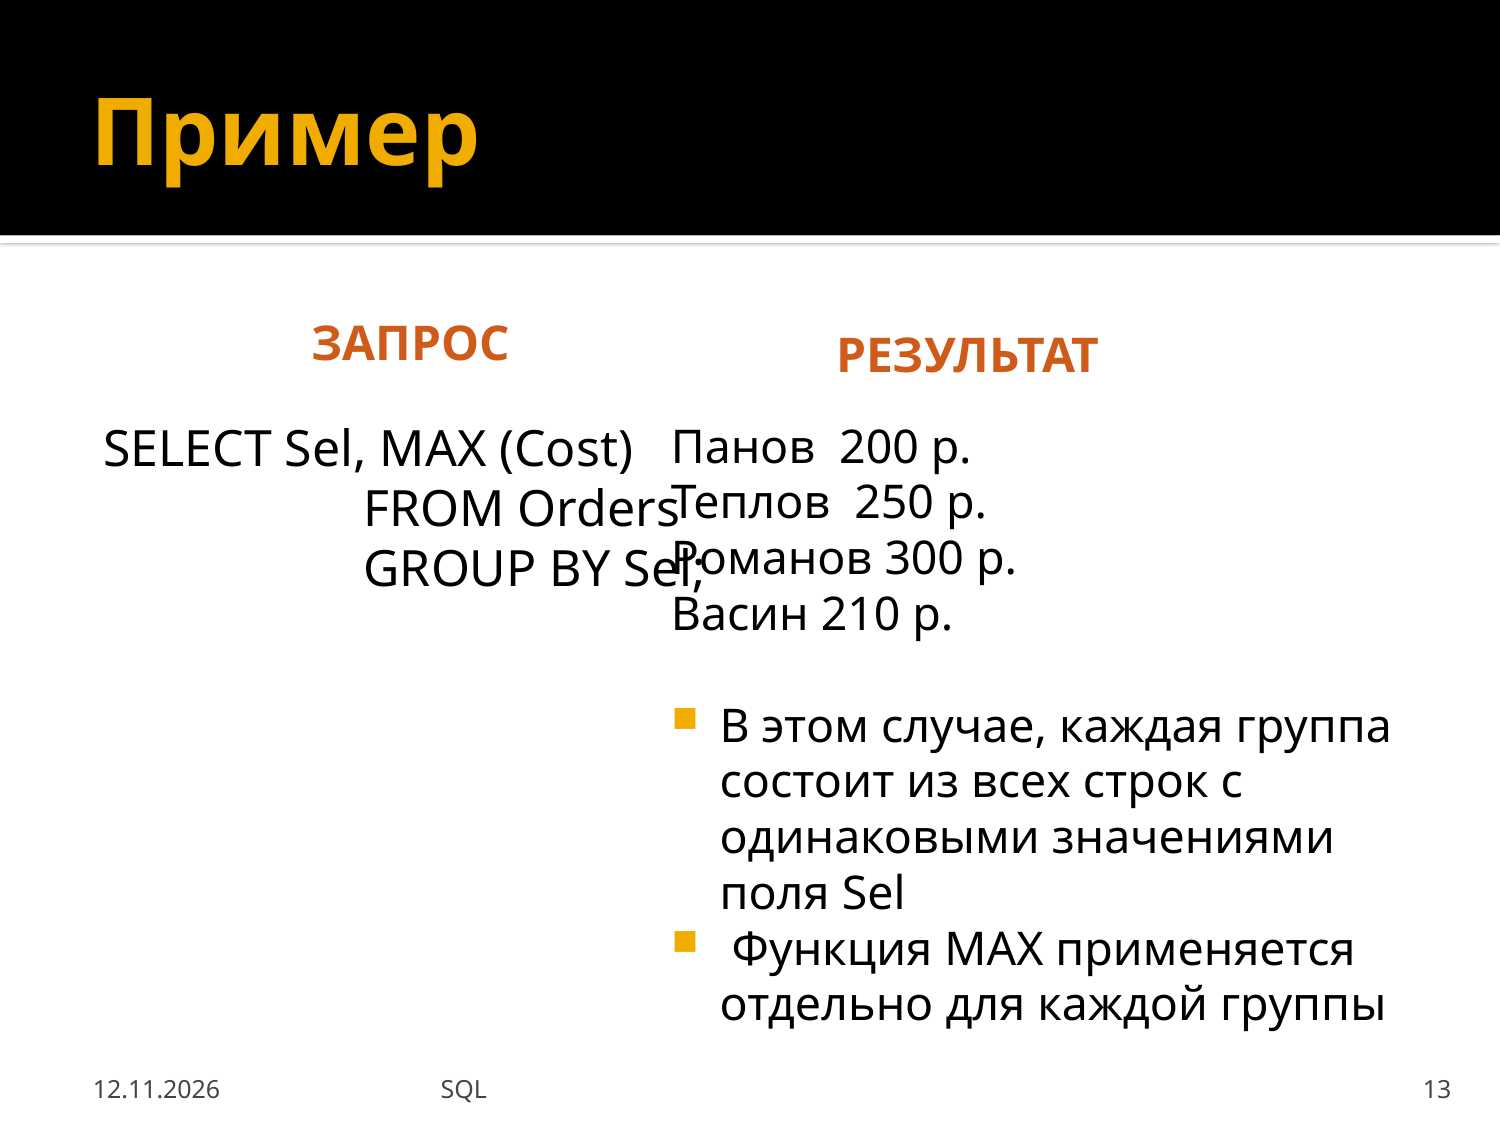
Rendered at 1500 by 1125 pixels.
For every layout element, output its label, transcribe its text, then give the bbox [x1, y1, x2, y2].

list Результат [631, 290, 1295, 409]
list Панов 200 р. Теплов 250 р. Романов 300 р. Васин 210 р. В этом случае, каждая группа состоит из всех строк с одинаковыми значениями поля Sel Функция MAX применяется отдельно для каждой группы [643, 401, 1425, 1050]
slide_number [75, 1062, 425, 1108]
footer SQL [433, 1062, 1337, 1108]
title Пример [75, 24, 1425, 231]
slide_number 13 [1345, 1062, 1467, 1108]
list SELECT Sel, MAX (Cost) FROM Orders GROUP BY Sel; [75, 401, 643, 681]
list Запрос [75, 278, 738, 396]
